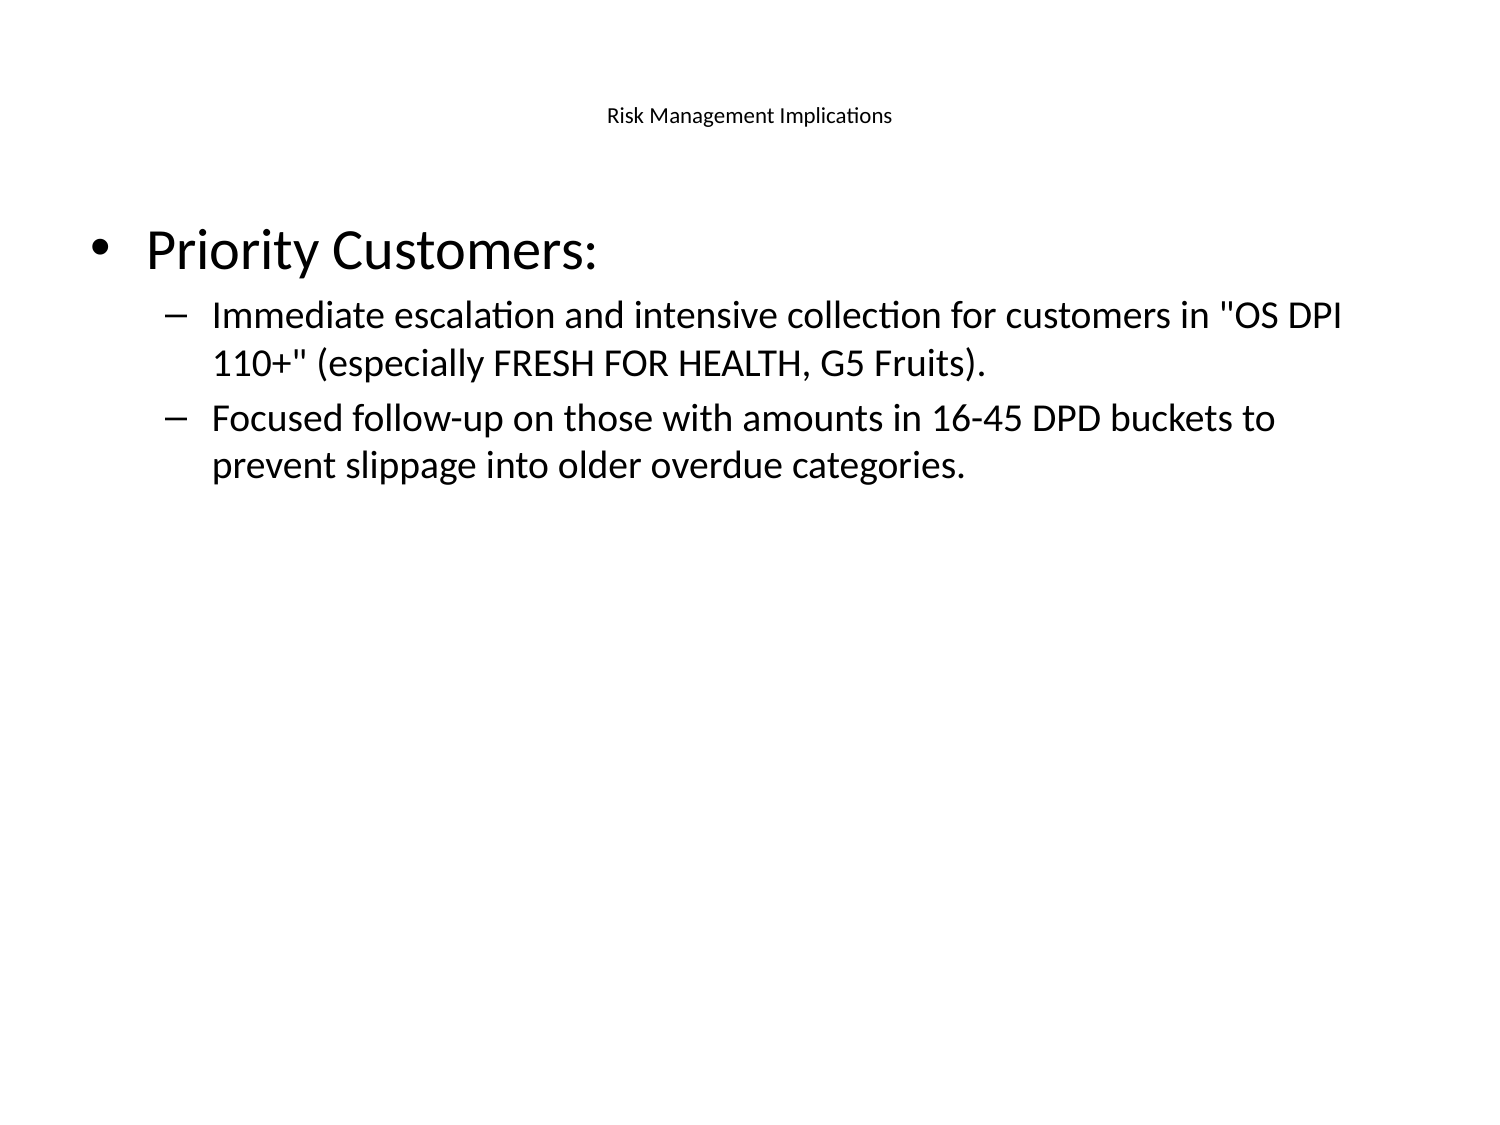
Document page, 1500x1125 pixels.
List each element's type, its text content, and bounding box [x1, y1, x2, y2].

title Risk Management Implications [75, 92, 1425, 165]
list Priority Customers: Immediate escalation and intensive collection for customers in "OS DPI 110+" (especially FRESH FOR HEALTH, G5 Fruits). Focused follow-up on those with amounts in 16-45 DPD buckets to prevent slippage into older overdue categories. [75, 203, 1425, 1005]
